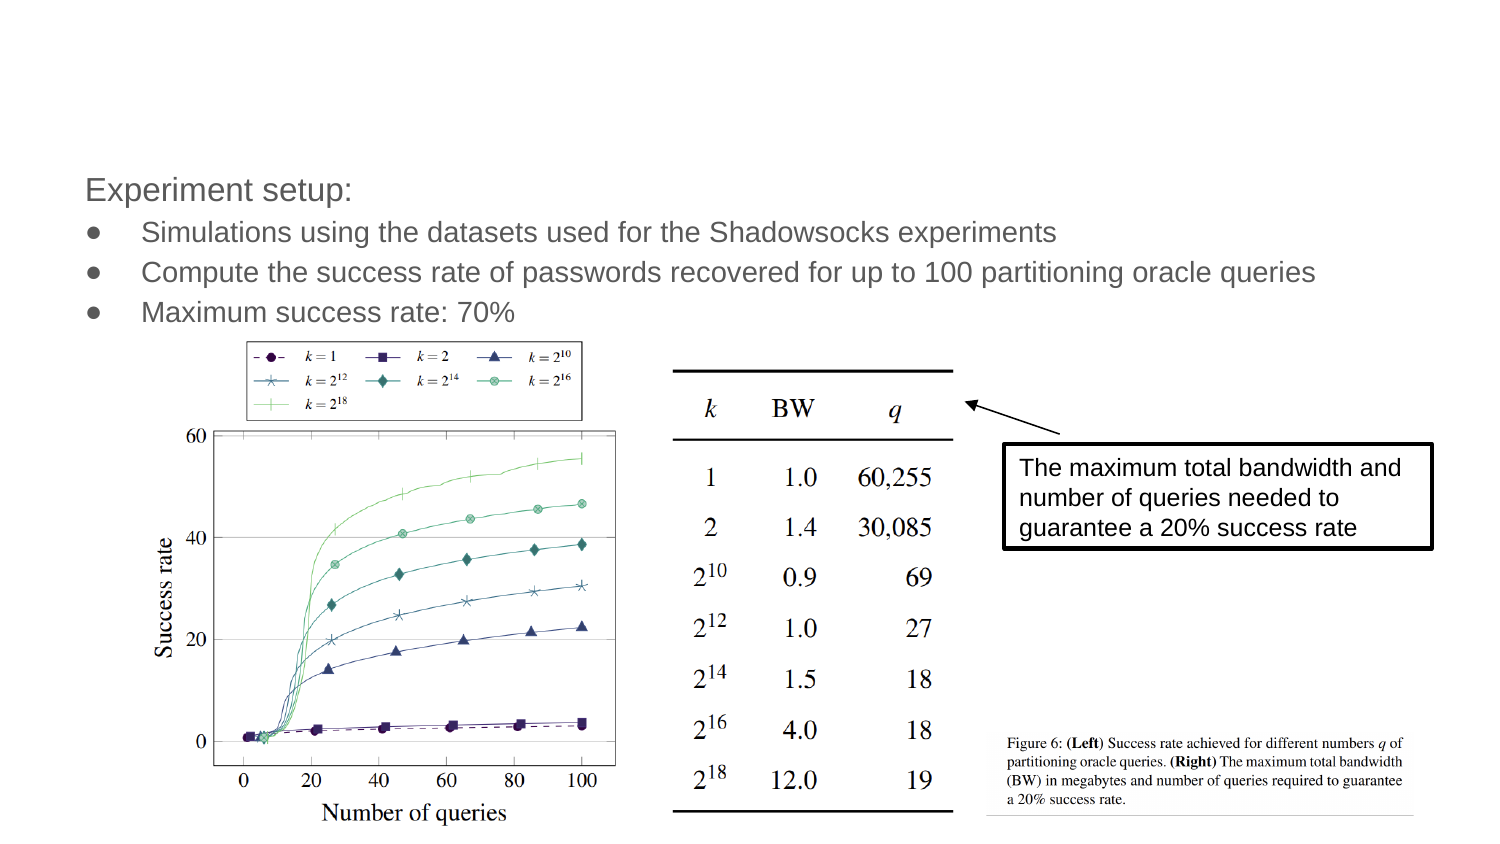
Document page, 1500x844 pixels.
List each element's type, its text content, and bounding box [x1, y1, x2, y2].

picture [663, 348, 965, 816]
picture [109, 326, 625, 834]
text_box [964, 401, 1060, 435]
picture [986, 732, 1414, 816]
text_box The maximum total bandwidth and number of queries needed to guarantee a 20% success rate [1002, 442, 1434, 551]
list Experiment setup: Simulations using the datasets used for the Shadowsocks experiments Compute the success rate of passwords recovered for up to 100 partitioning oracle queries Maximum success rate: 70% [51, 147, 1449, 347]
